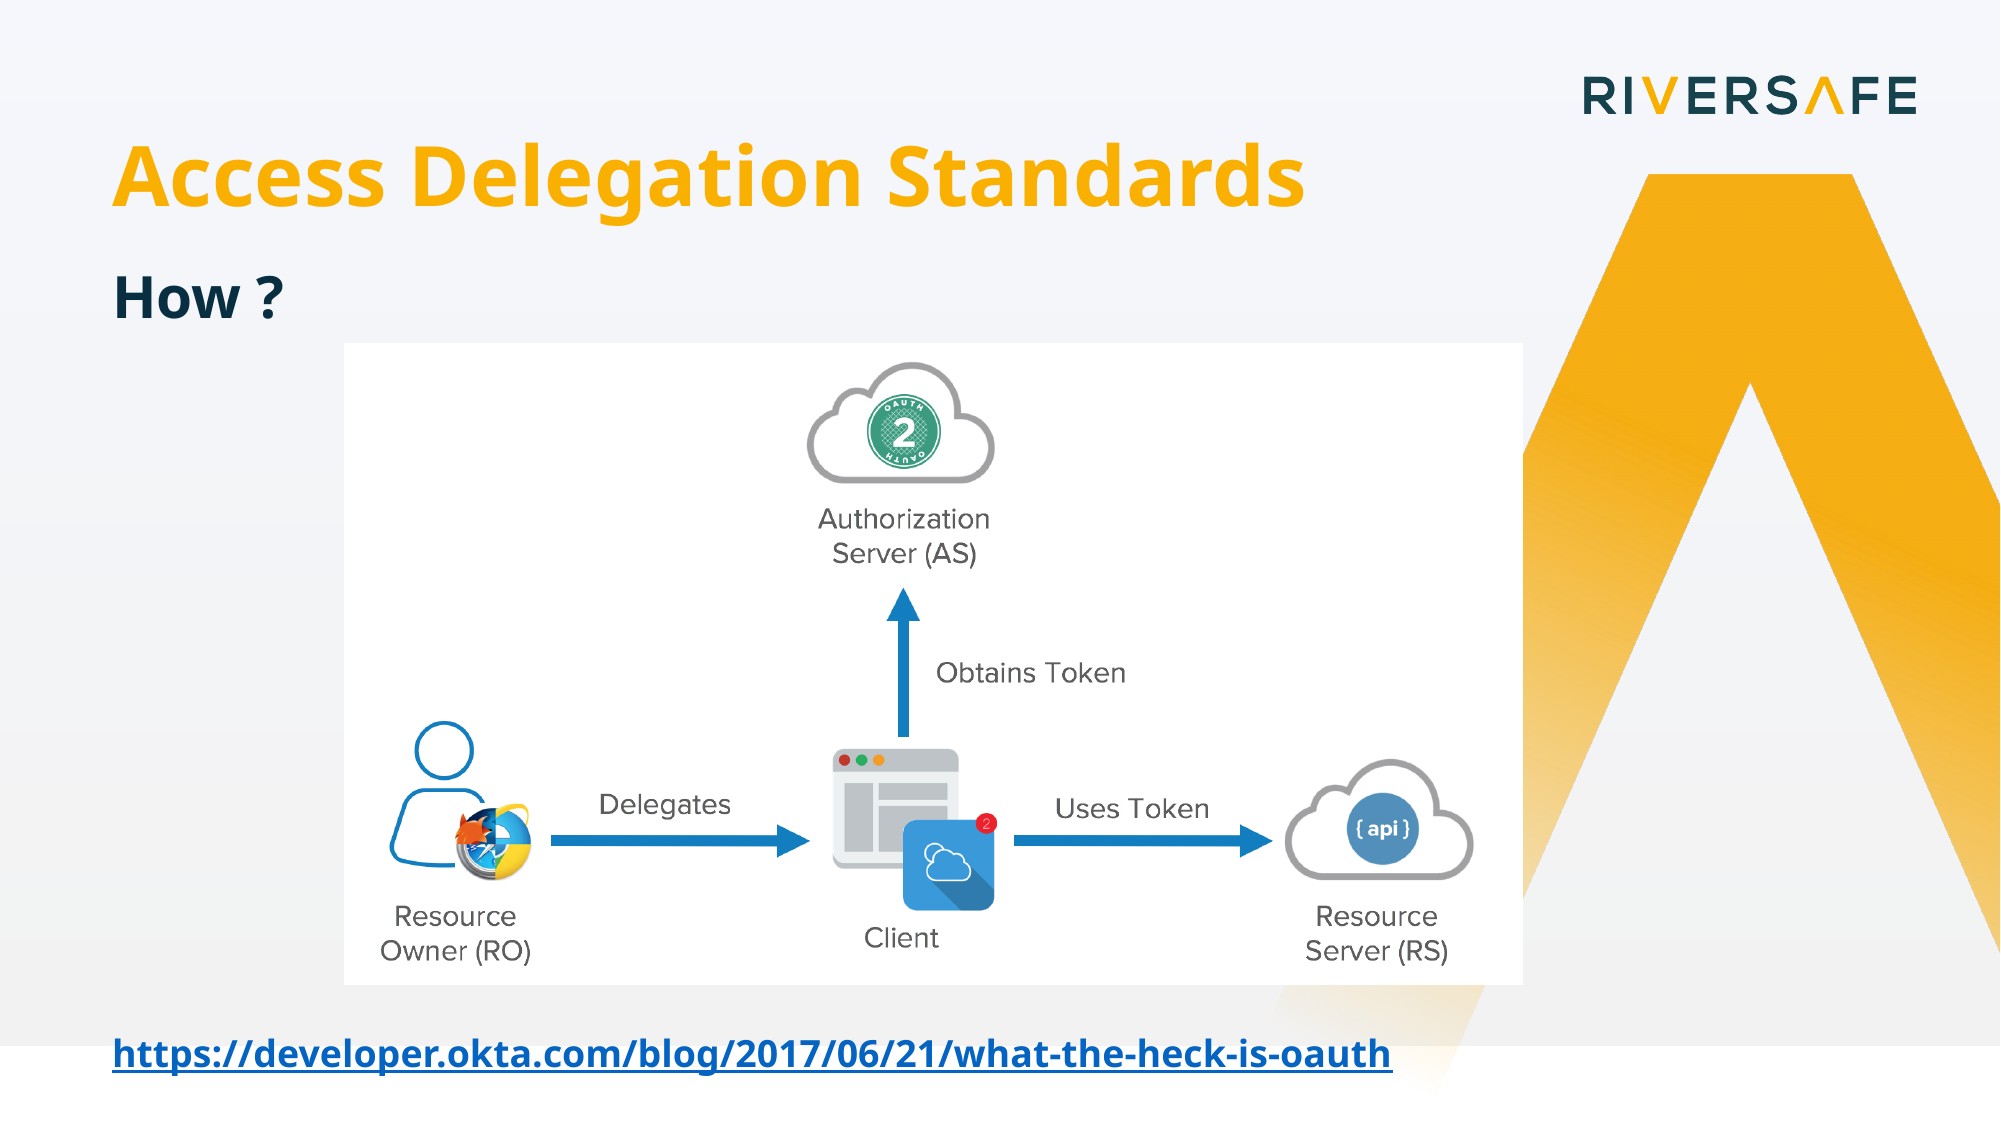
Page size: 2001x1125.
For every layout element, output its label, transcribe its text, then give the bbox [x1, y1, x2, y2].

picture [1584, 75, 1916, 115]
picture [344, 174, 2001, 1125]
text_box How ? https://developer.okta.com/blog/2017/06/21/what-the-heck-is-oauth [97, 252, 1701, 382]
text_box Access Delegation Standards [97, 126, 1497, 207]
